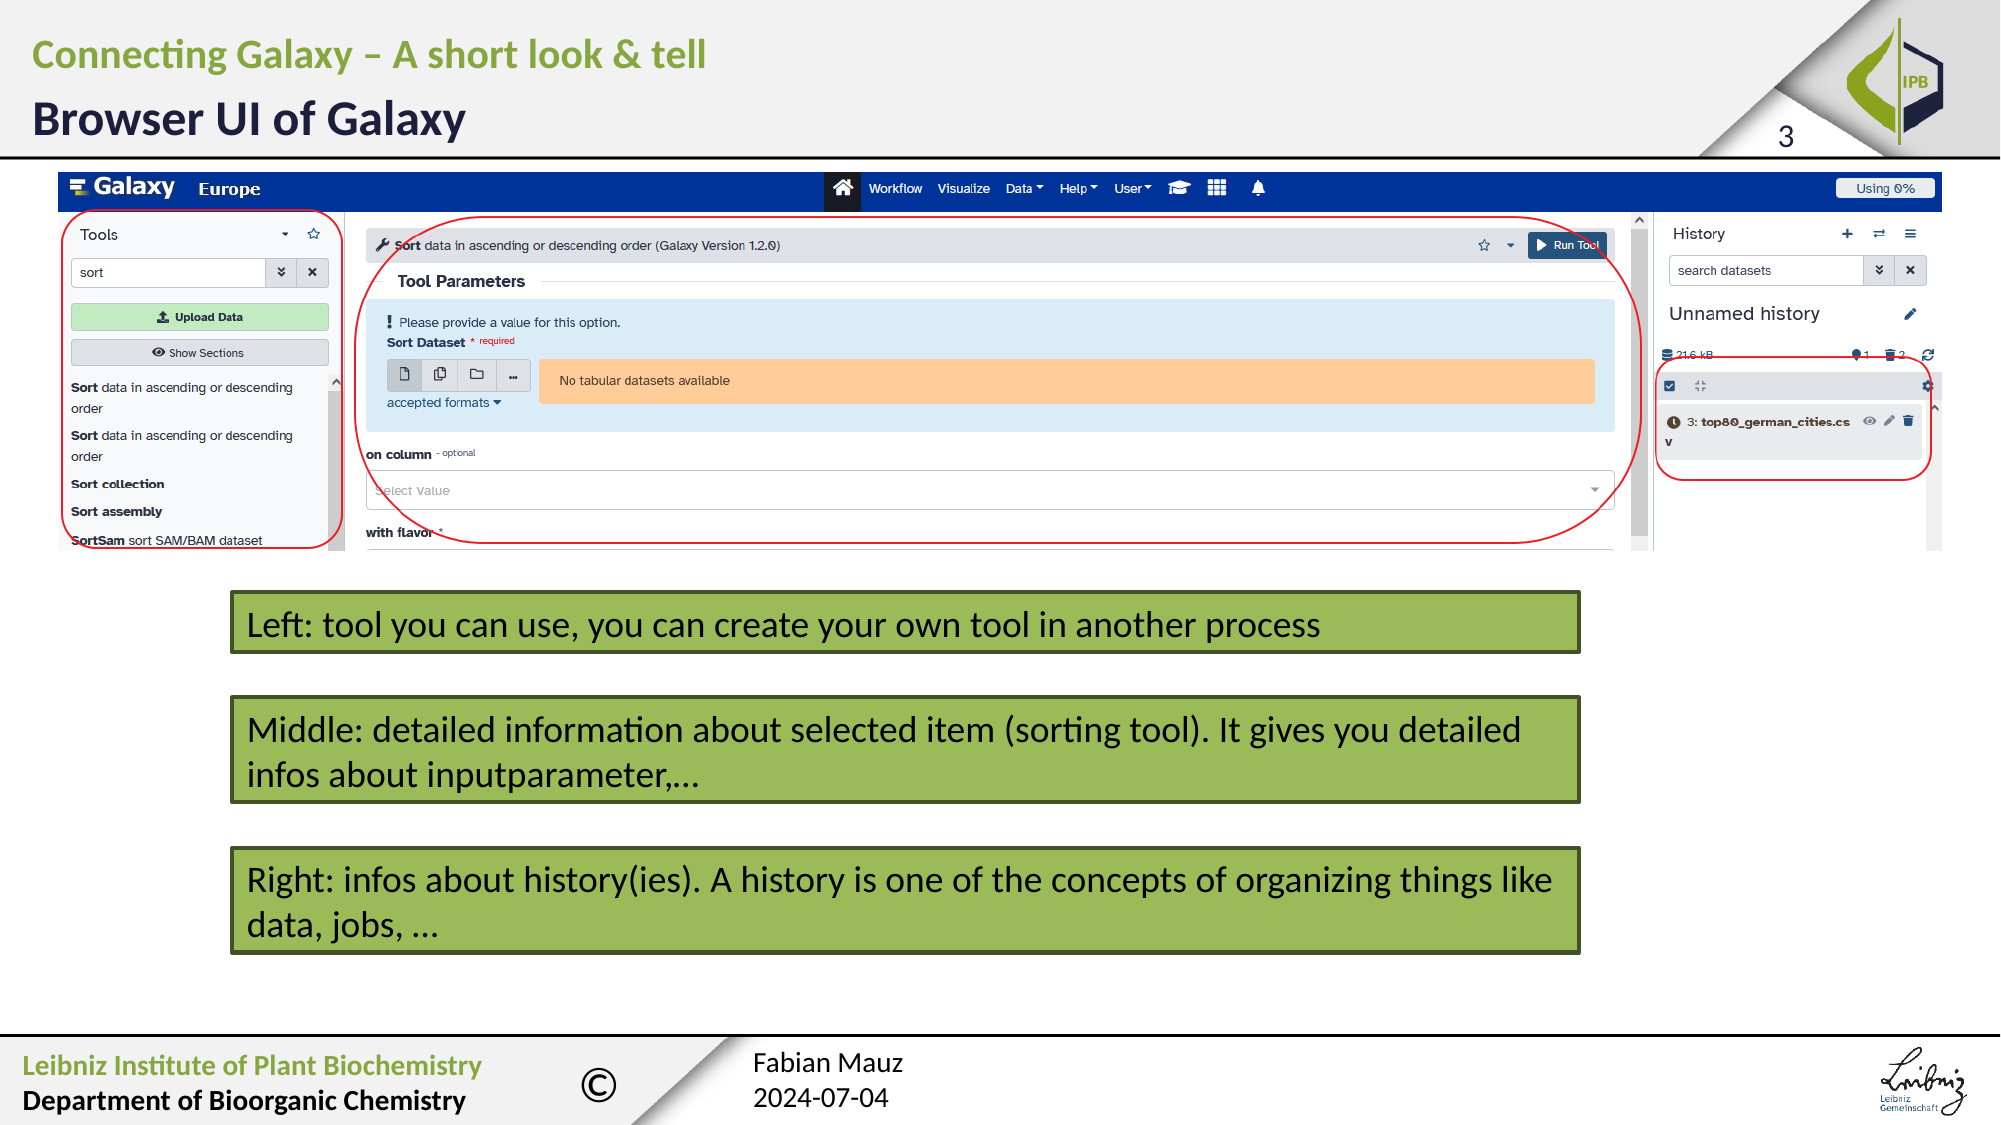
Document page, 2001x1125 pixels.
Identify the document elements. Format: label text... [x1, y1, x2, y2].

text_box Left: tool you can use, you can create your own tool in another process [230, 590, 1581, 654]
text_box Middle: detailed information about selected item (sorting tool). It gives you detailed infos about inputparameter,… [230, 695, 1581, 804]
list Browser UI of Galaxy [17, 79, 1223, 149]
text_box Right: infos about history(ies). A history is one of the concepts of organizing things like data, jobs, … [230, 846, 1581, 955]
list Connecting Galaxy – A short look & tell [17, 19, 1223, 79]
picture [0, 0, 2001, 1125]
